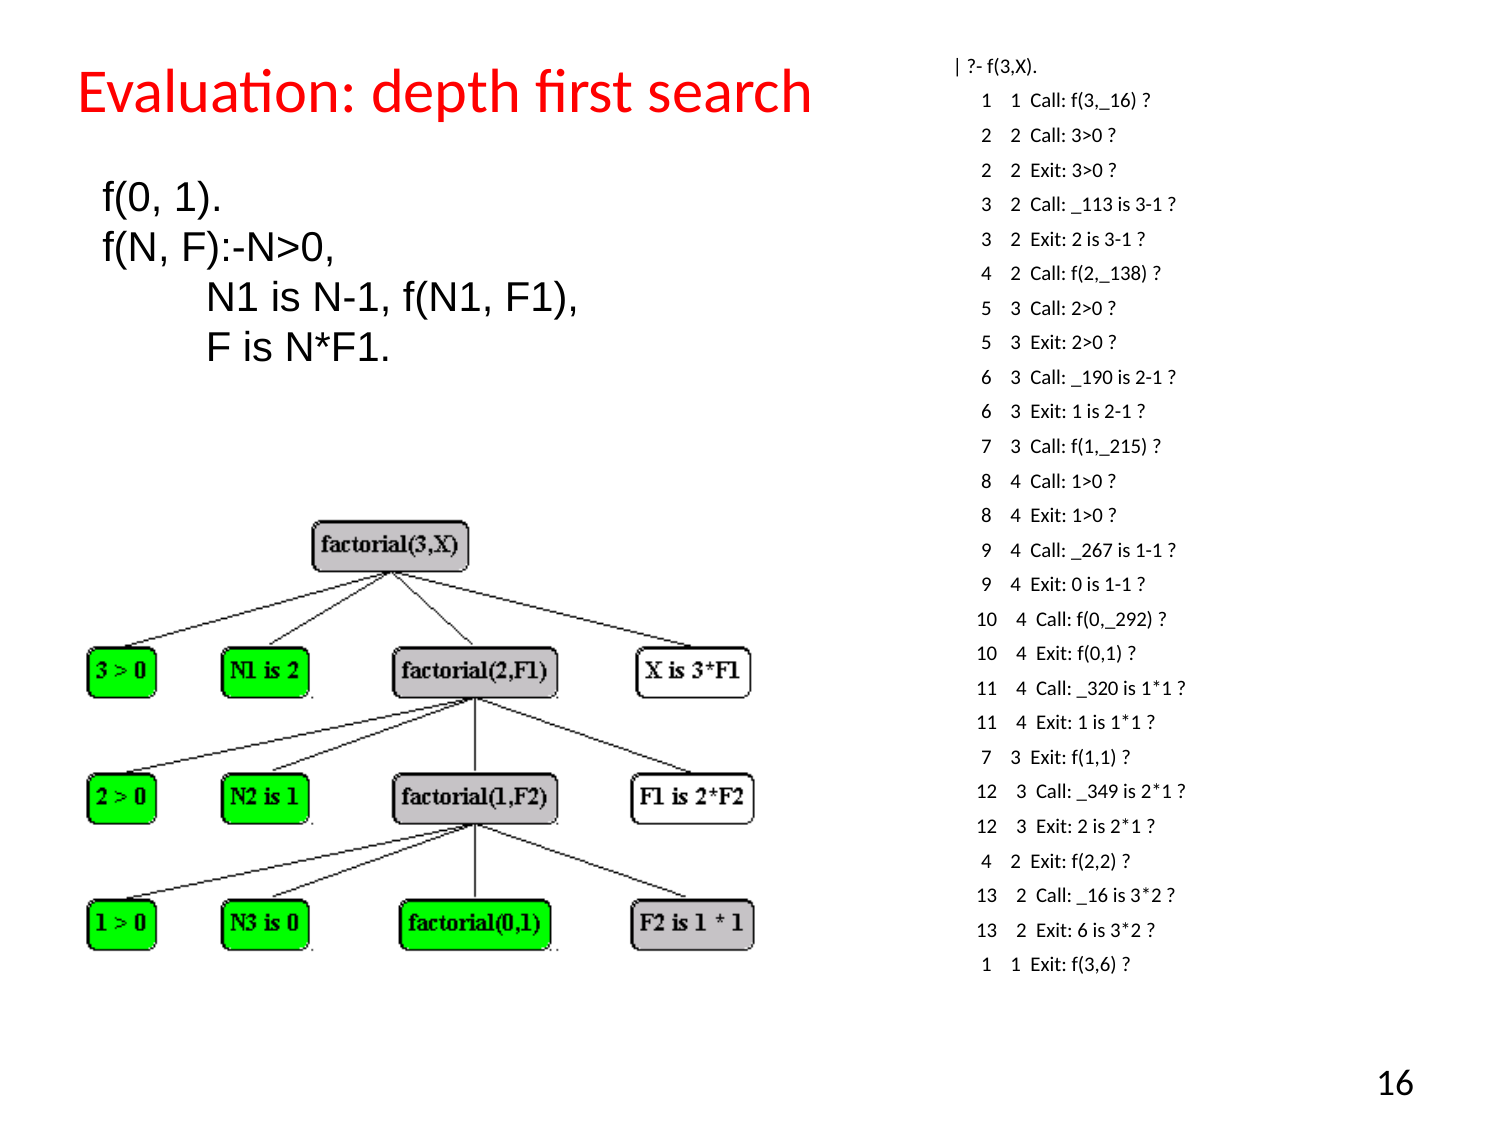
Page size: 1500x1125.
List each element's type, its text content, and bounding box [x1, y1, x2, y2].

title Evaluation: depth first search [62, 49, 937, 126]
text_box f(0, 1). f(N, F):-N>0, N1 is N-1, f(N1, F1), F is N*F1. [87, 162, 775, 378]
list | ?- f(3,X). 1 1 Call: f(3,_16) ? 2 2 Call: 3>0 ? 2 2 Exit: 3>0 ? 3 2 Call: _113 is 3-1 ? 3 2 Exit: 2 is 3-1 ? 4 2 Call: f(2,_138) ? 5 3 Call: 2>0 ? 5 3 Exit: 2>0 ? 6 3 Call: _190 is 2-1 ? 6 3 Exit: 1 is 2-1 ? 7 3 Call: f(1,_215) ? 8 4 Call: 1>0 ? 8 4 Exit: 1>0 ? 9 4 Call: _267 is 1-1 ? 9 4 Exit: 0 is 1-1 ? 10 4 Call: f(0,_292) ? 10 4 Exit: f(0,1) ? 11 4 Call: _320 is 1*1 ? 11 4 Exit: 1 is 1*1 ? 7 3 Exit: f(1,1) ? 12 3 Call: _349 is 2*1 ? 12 3 Exit: 2 is 2*1 ? 4 2 Exit: f(2,2) ? 13 2 Call: _16 is 3*2 ? 13 2 Exit: 6 is 3*2 ? 1 1 Exit: f(3,6) ? [937, 49, 1476, 1101]
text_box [74, 512, 776, 973]
list [49, 162, 937, 1013]
